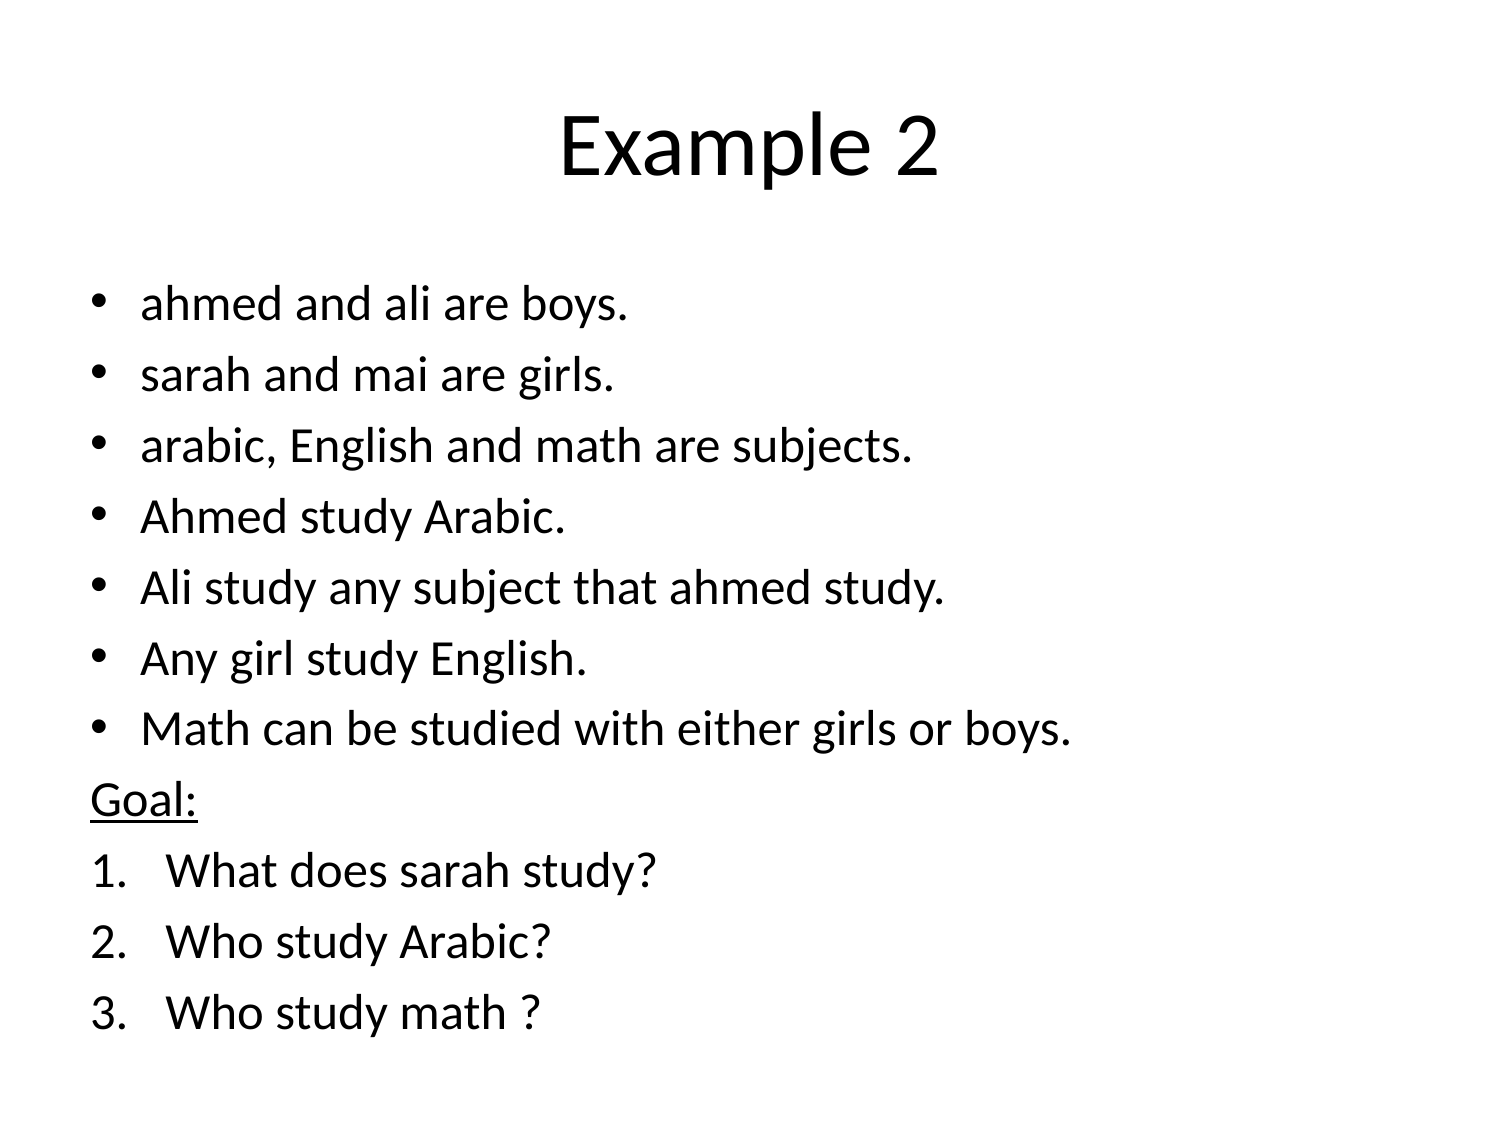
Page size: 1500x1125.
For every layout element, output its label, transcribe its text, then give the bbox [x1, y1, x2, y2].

list ahmed and ali are boys. sarah and mai are girls. arabic, English and math are subjects. Ahmed study Arabic. Ali study any subject that ahmed study. Any girl study English. Math can be studied with either girls or boys. Goal: What does sarah study? Who study Arabic? Who study math ? [75, 262, 1425, 1050]
title Example 2 [75, 45, 1425, 233]
